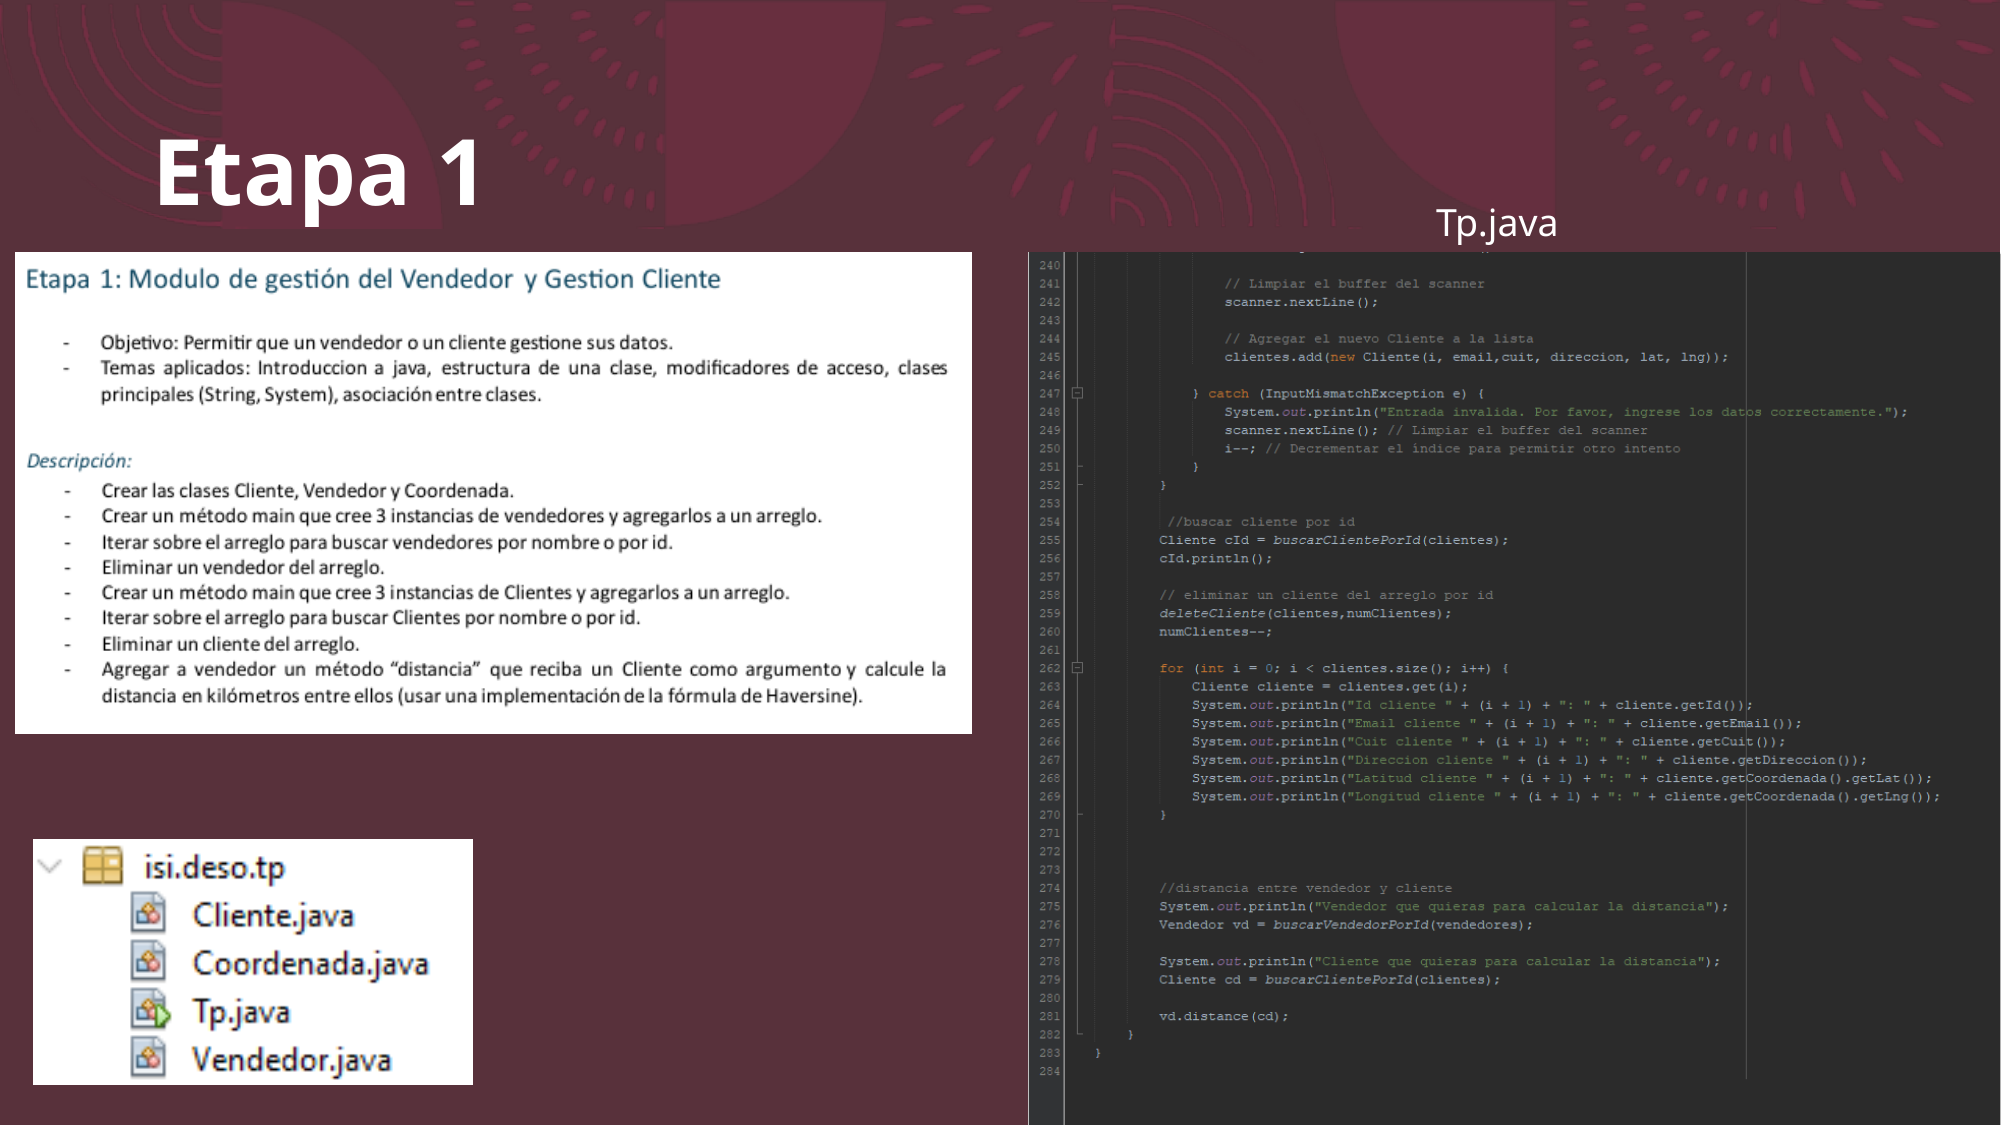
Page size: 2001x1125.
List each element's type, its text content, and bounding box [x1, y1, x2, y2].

picture [32, 839, 473, 1085]
picture [15, 252, 972, 734]
picture [1028, 252, 2001, 1125]
text_box Tp.java [994, 191, 2000, 252]
title Etapa 1 [137, 60, 555, 252]
